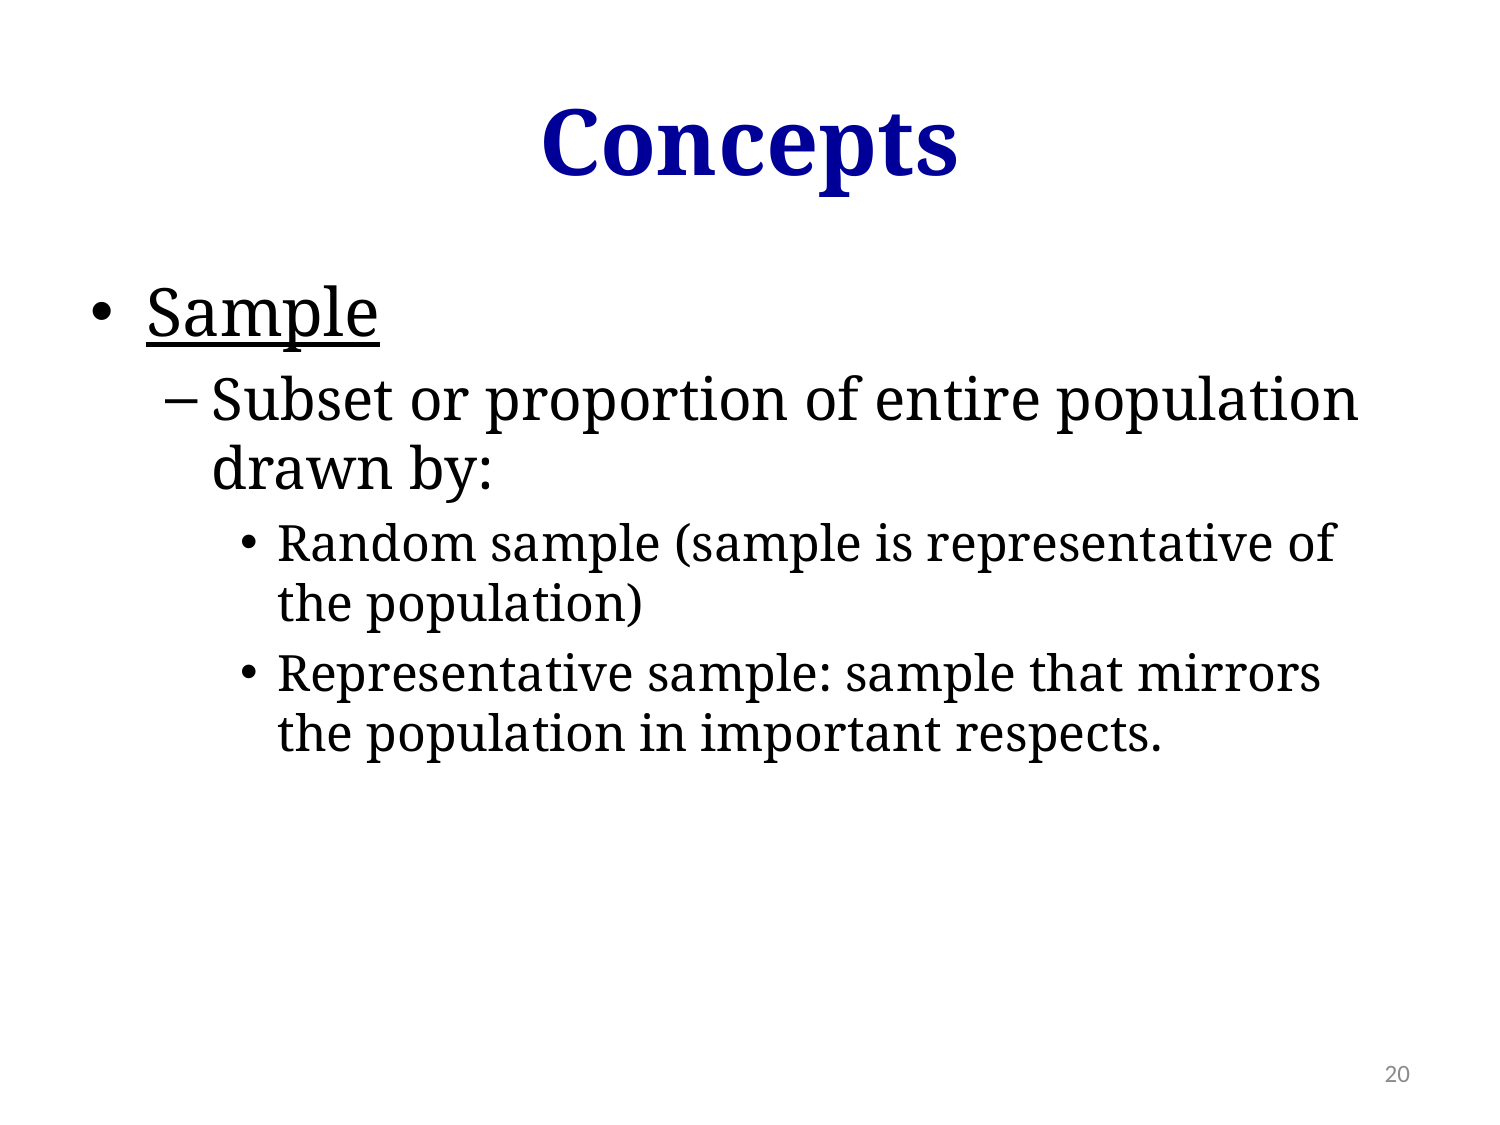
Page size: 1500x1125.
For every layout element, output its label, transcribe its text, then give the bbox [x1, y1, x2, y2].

title Concepts [75, 45, 1425, 233]
list Sample Subset or proportion of entire population drawn by: Random sample (sample is representative of the population) Representative sample: sample that mirrors the population in important respects. [75, 262, 1425, 1005]
slide_number 20 [1074, 1042, 1425, 1103]
